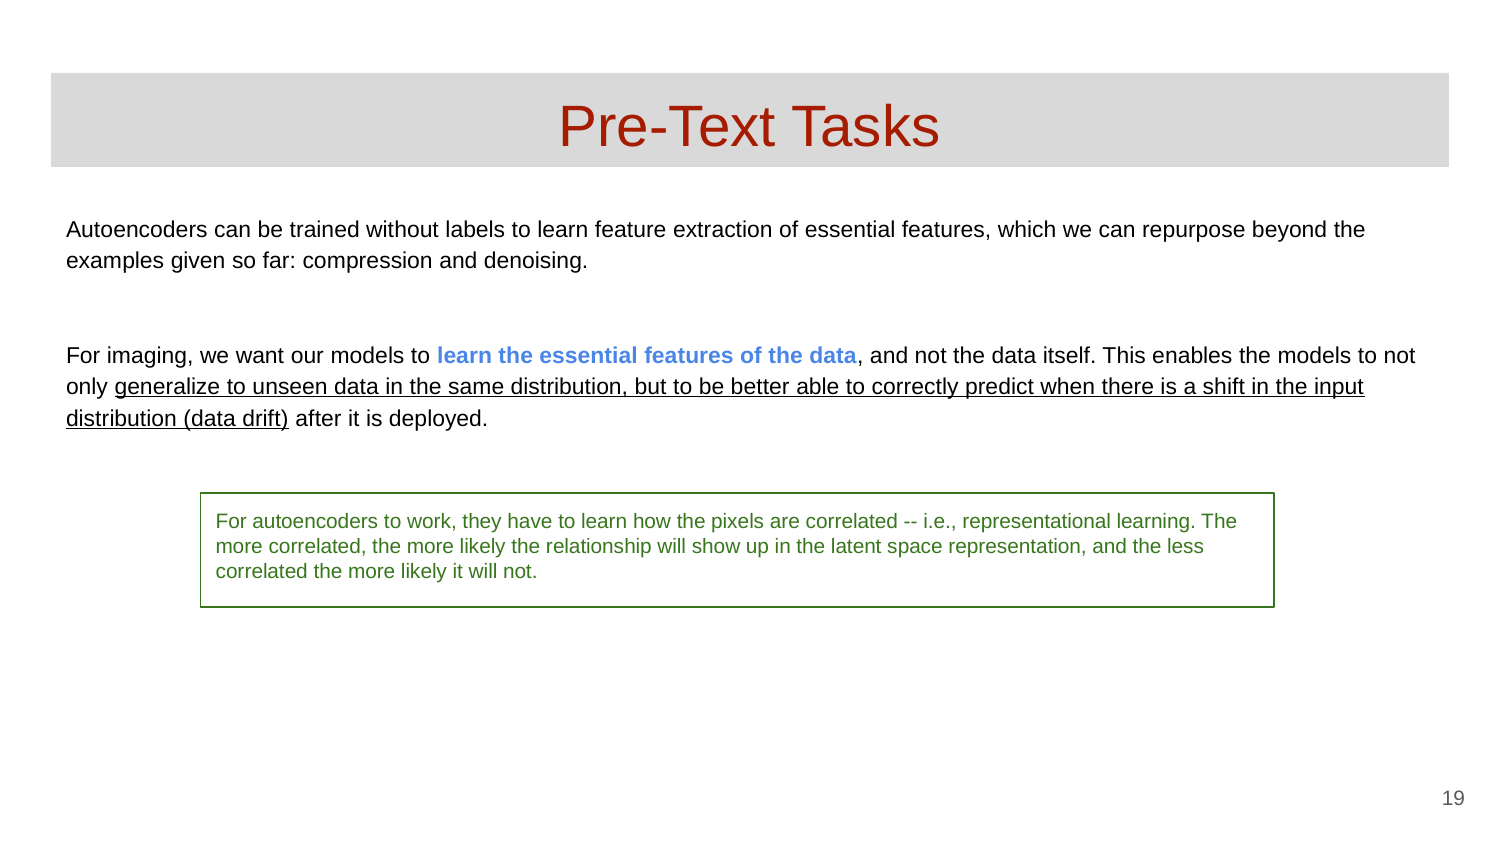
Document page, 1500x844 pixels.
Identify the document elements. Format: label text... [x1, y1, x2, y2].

text_box Autoencoders can be trained without labels to learn feature extraction of essential features, which we can repurpose beyond the examples given so far: compression and denoising. For imaging, we want our models to learn the essential features of the data, and not the data itself. This enables the models to not only generalize to unseen data in the same distribution, but to be better able to correctly predict when there is a shift in the input distribution (data drift) after it is deployed. [51, 195, 1438, 740]
title Pre-Text Tasks [51, 72, 1449, 167]
slide_number ‹#› [1389, 764, 1480, 830]
text_box For autoencoders to work, they have to learn how the pixels are correlated -- i.e., representational learning. The more correlated, the more likely the relationship will show up in the latent space representation, and the less correlated the more likely it will not. [200, 492, 1275, 608]
